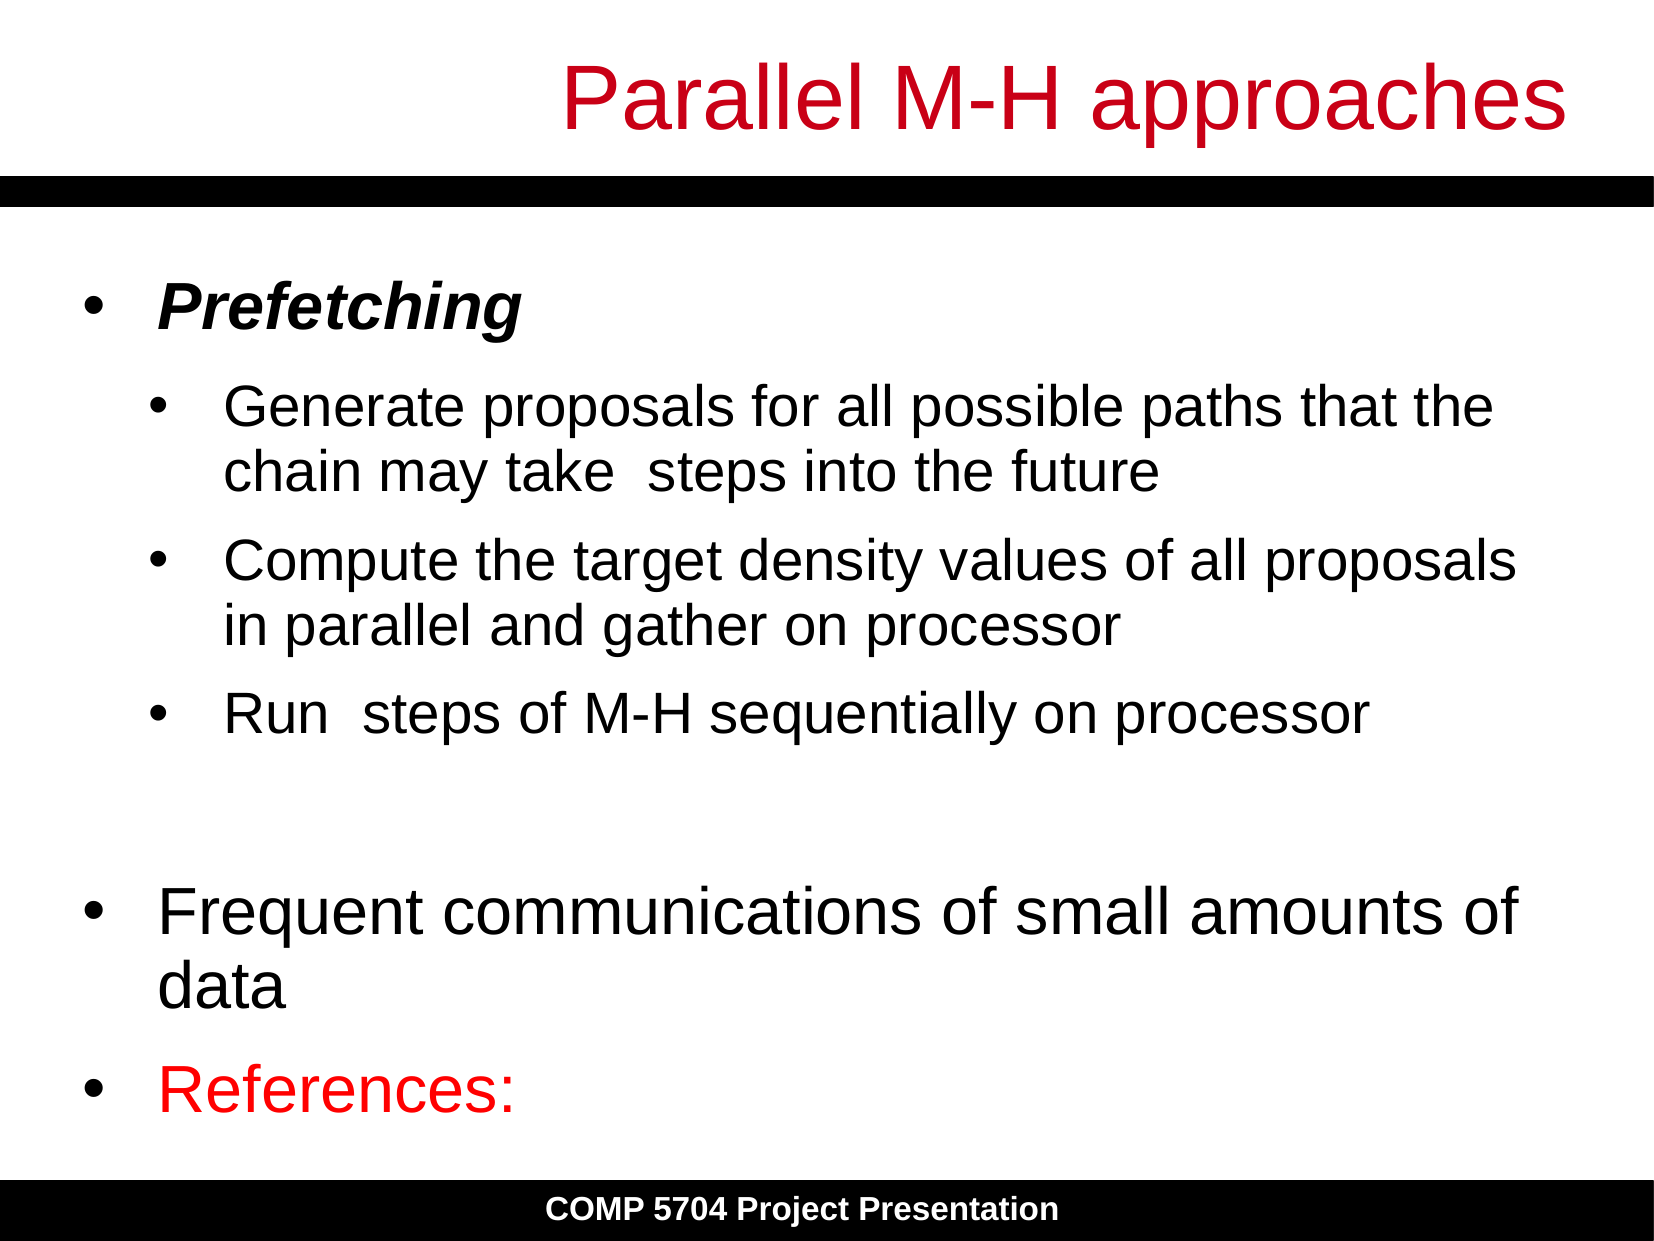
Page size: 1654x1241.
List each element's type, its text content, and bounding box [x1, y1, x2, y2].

title Parallel M-H approaches [82, 47, 1570, 150]
